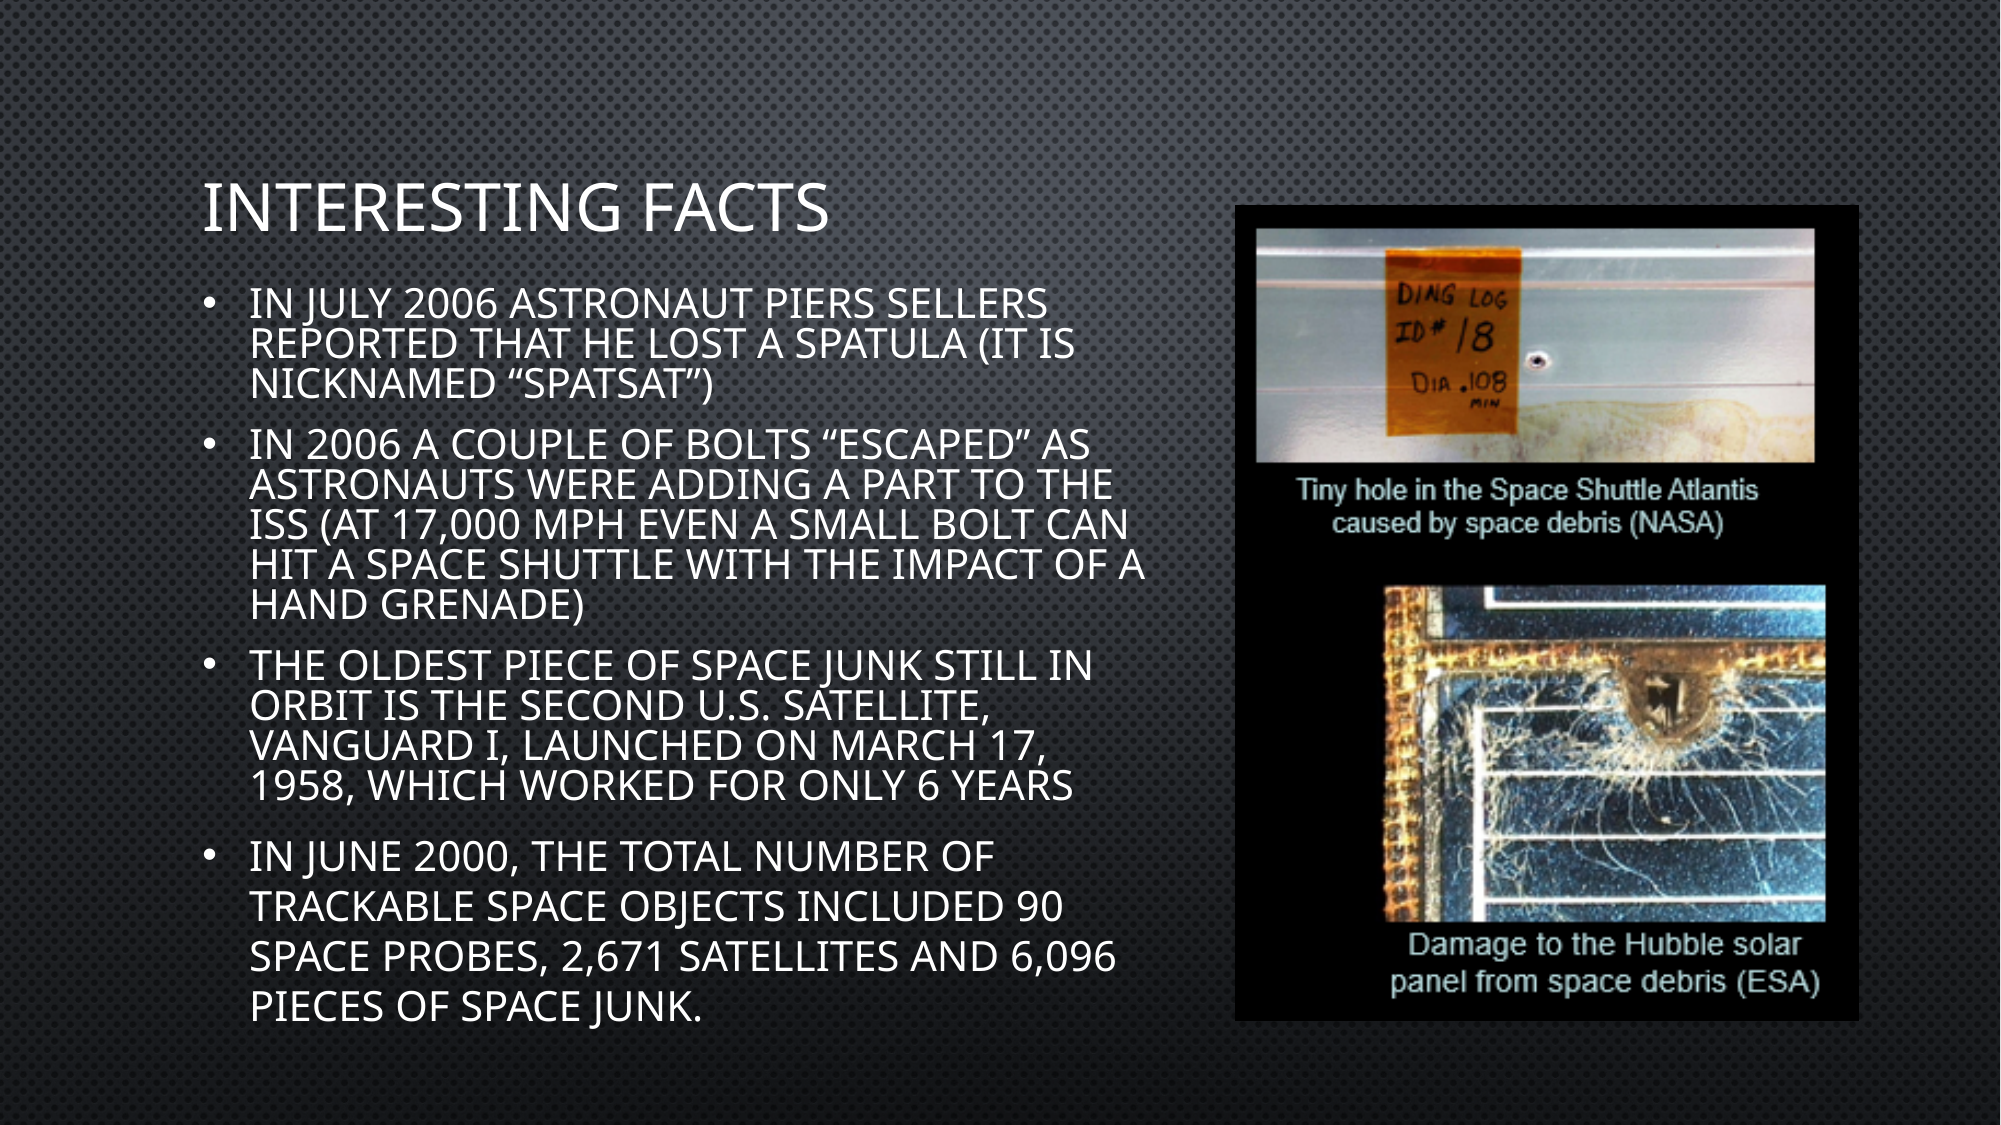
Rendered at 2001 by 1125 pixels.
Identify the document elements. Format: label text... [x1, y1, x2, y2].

title Interesting Facts [187, 99, 1813, 311]
picture [1235, 204, 1859, 1021]
list In July 2006 astronaut Piers Sellers reported that he lost a spatula (it is nicknamed “spatsat”) In 2006 a couple of bolts “escaped” as astronauts were adding a part to the ISS (at 17,000 mph even a small bolt can hit a space shuttle with the impact of a hand grenade) The oldest piece of space junk still in orbit is the second U.S. satellite, Vanguard I, launched on March 17, 1958, which worked for only 6 years In June 2000, the total number of trackable space objects included 90 space probes, 2,671 satellites and 6,096 pieces of space junk. [187, 437, 1173, 950]
